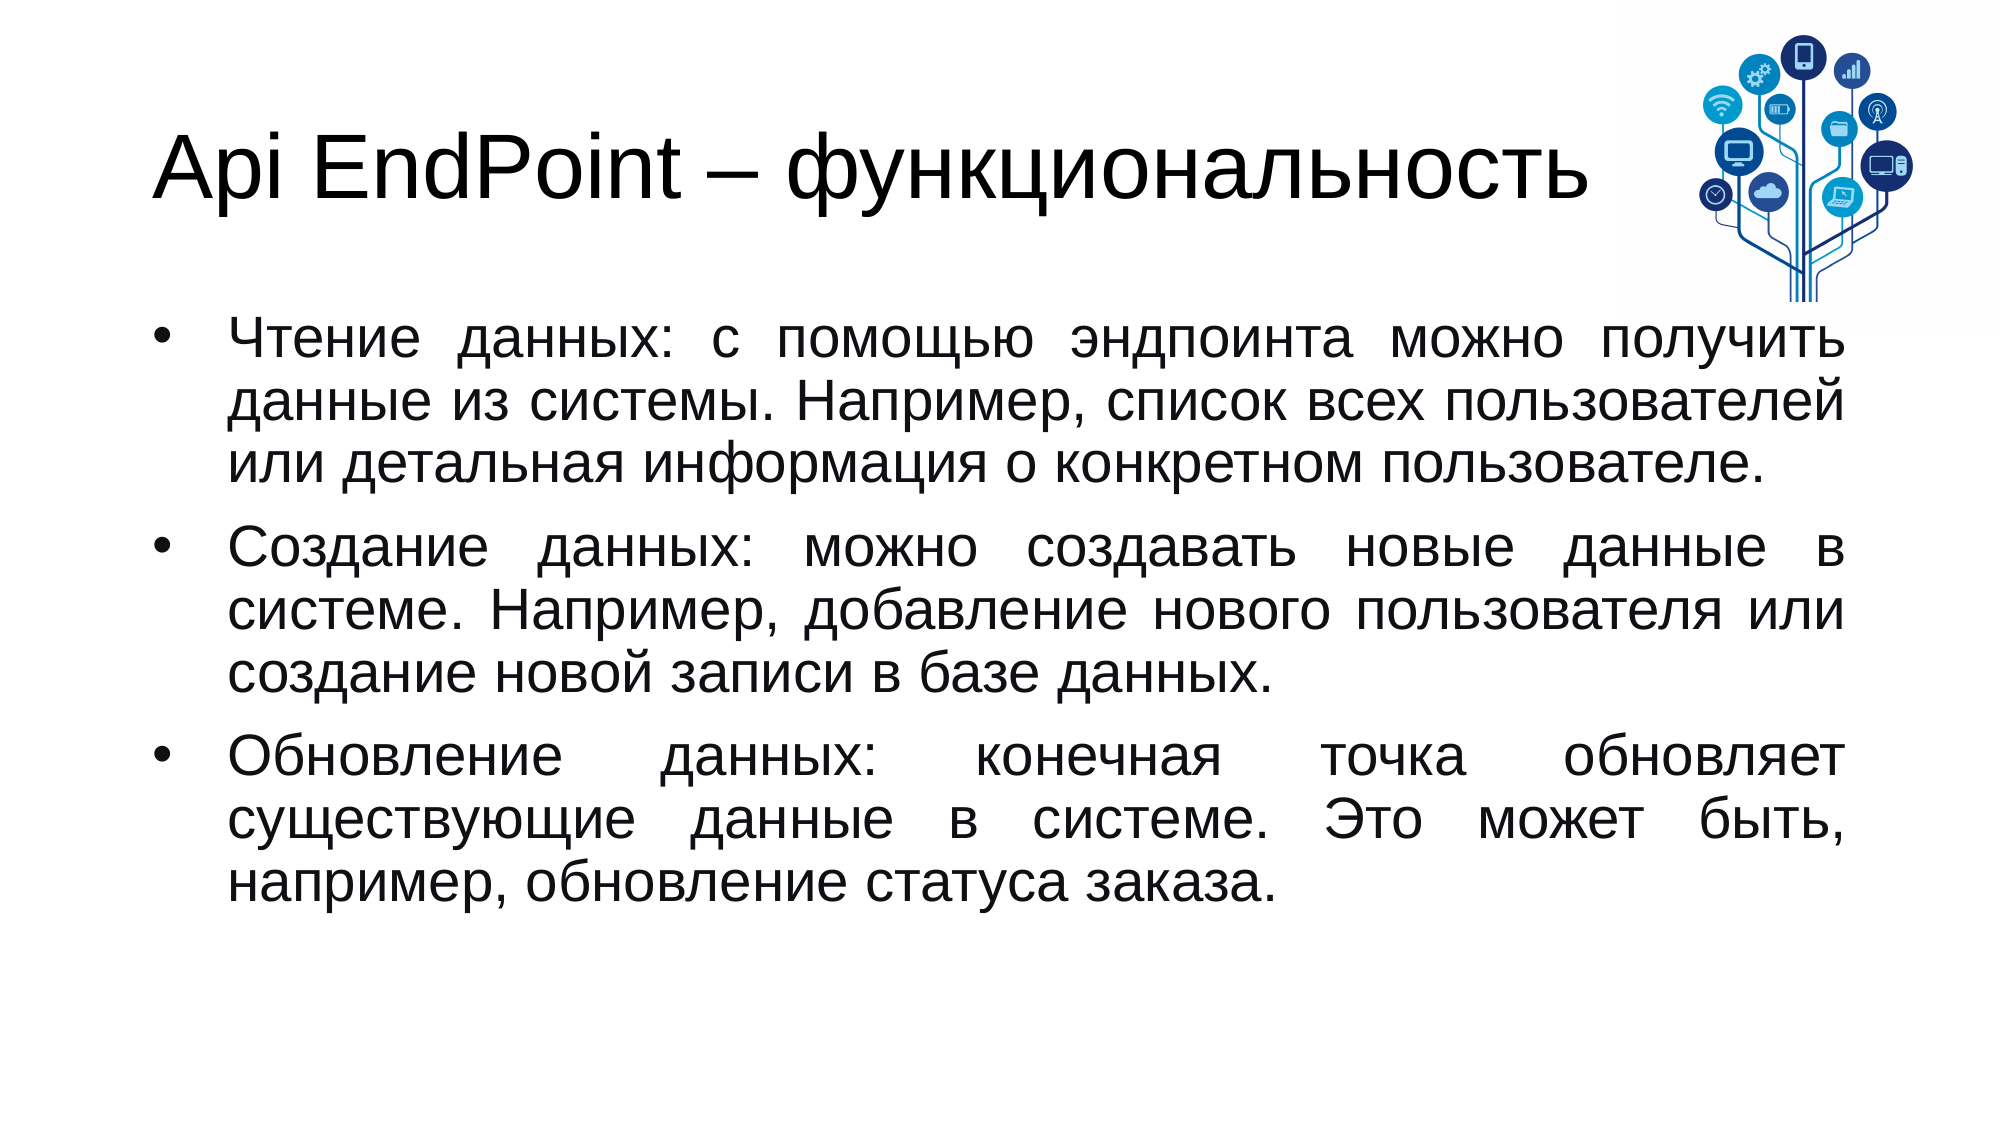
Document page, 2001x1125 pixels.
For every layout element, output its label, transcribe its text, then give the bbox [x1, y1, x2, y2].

picture [1618, 3, 2000, 334]
title Api EndPoint – функциональность [137, 59, 1692, 278]
list Чтение данных: с помощью эндпоинта можно получить данные из системы. Например, список всех пользователей или детальная информация о конкретном пользователе. Создание данных: можно создавать новые данные в системе. Например, добавление нового пользователя или создание новой записи в базе данных. Обновление данных: конечная точка обновляет существующие данные в системе. Это может быть, например, обновление статуса заказа. [137, 299, 1863, 1103]
